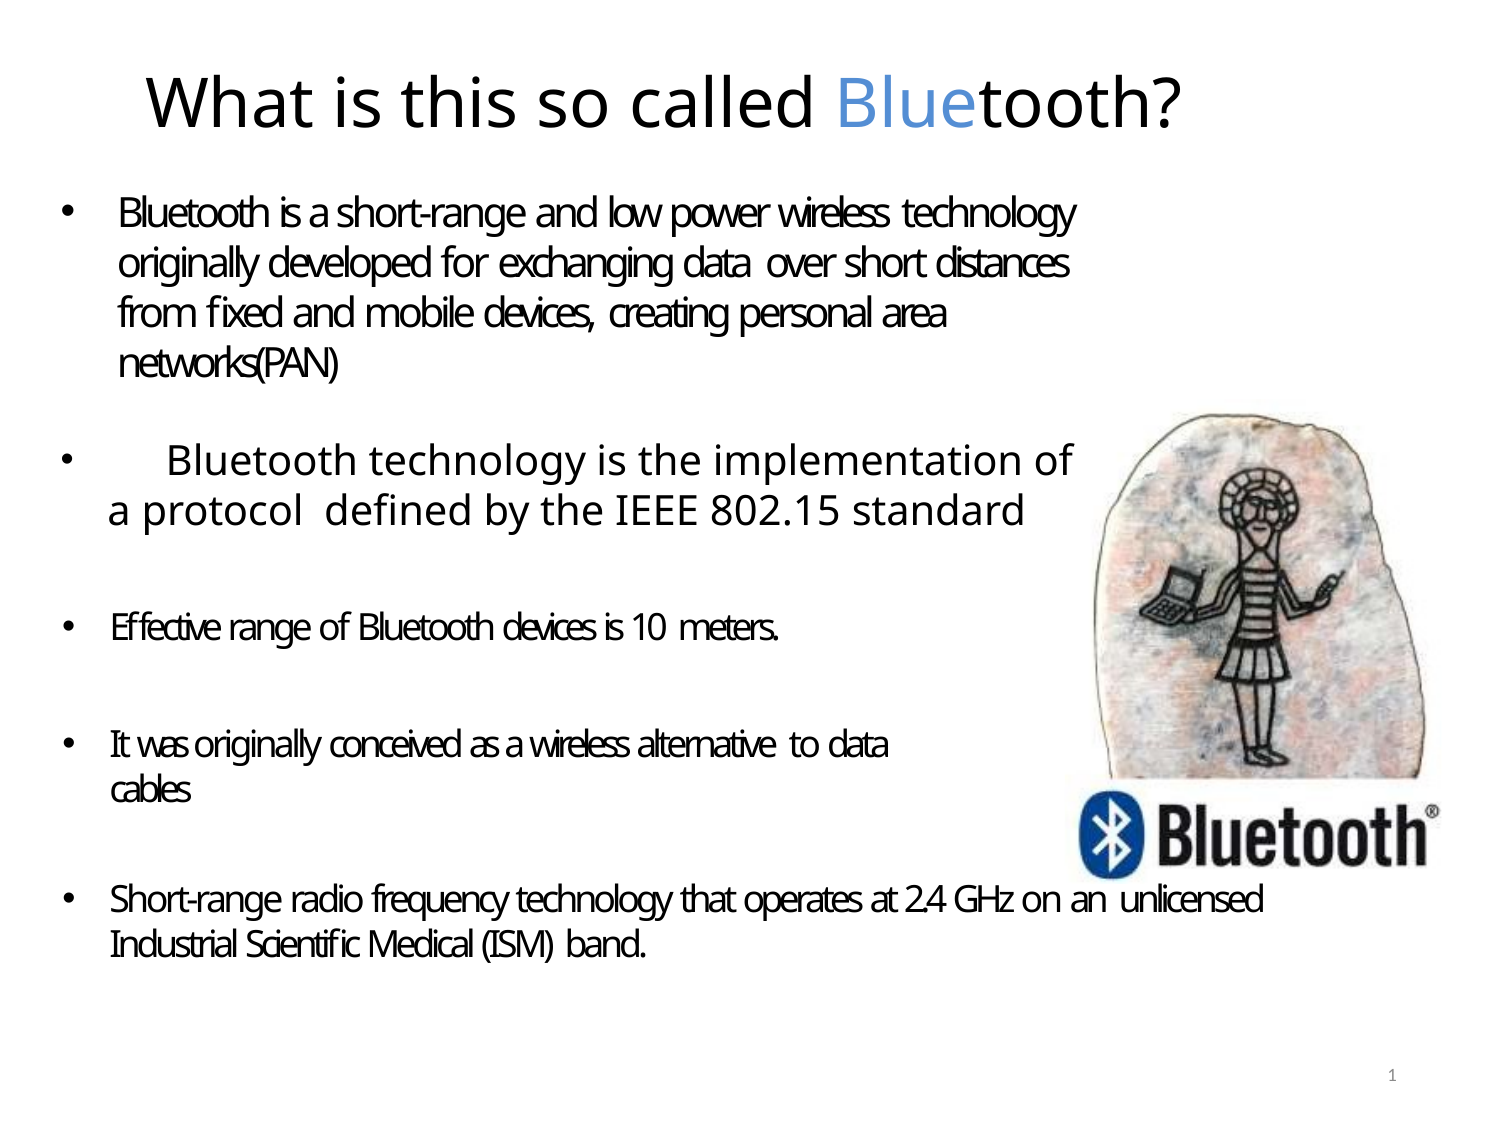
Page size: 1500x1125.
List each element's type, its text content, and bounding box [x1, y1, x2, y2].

title What is this so called Bluetooth? [143, 3, 1363, 194]
slide_number 1 [1059, 884, 1397, 1125]
text_box Bluetooth is a short-range and low power wireless technology originally developed for exchanging data over short distances from fixed and mobile devices, creating personal area networks(PAN) Bluetooth technology is the implementation of a protocol defined by the IEEE 802.15 standard Effective range of Bluetooth devices is 10 meters. It was originally conceived as a wireless alternative to data cables Short-range radio frequency technology that operates at 2.4 GHz on an unlicensed Industrial Scientific Medical (ISM) band. [58, 183, 1289, 965]
text_box [1289, 399, 1442, 884]
